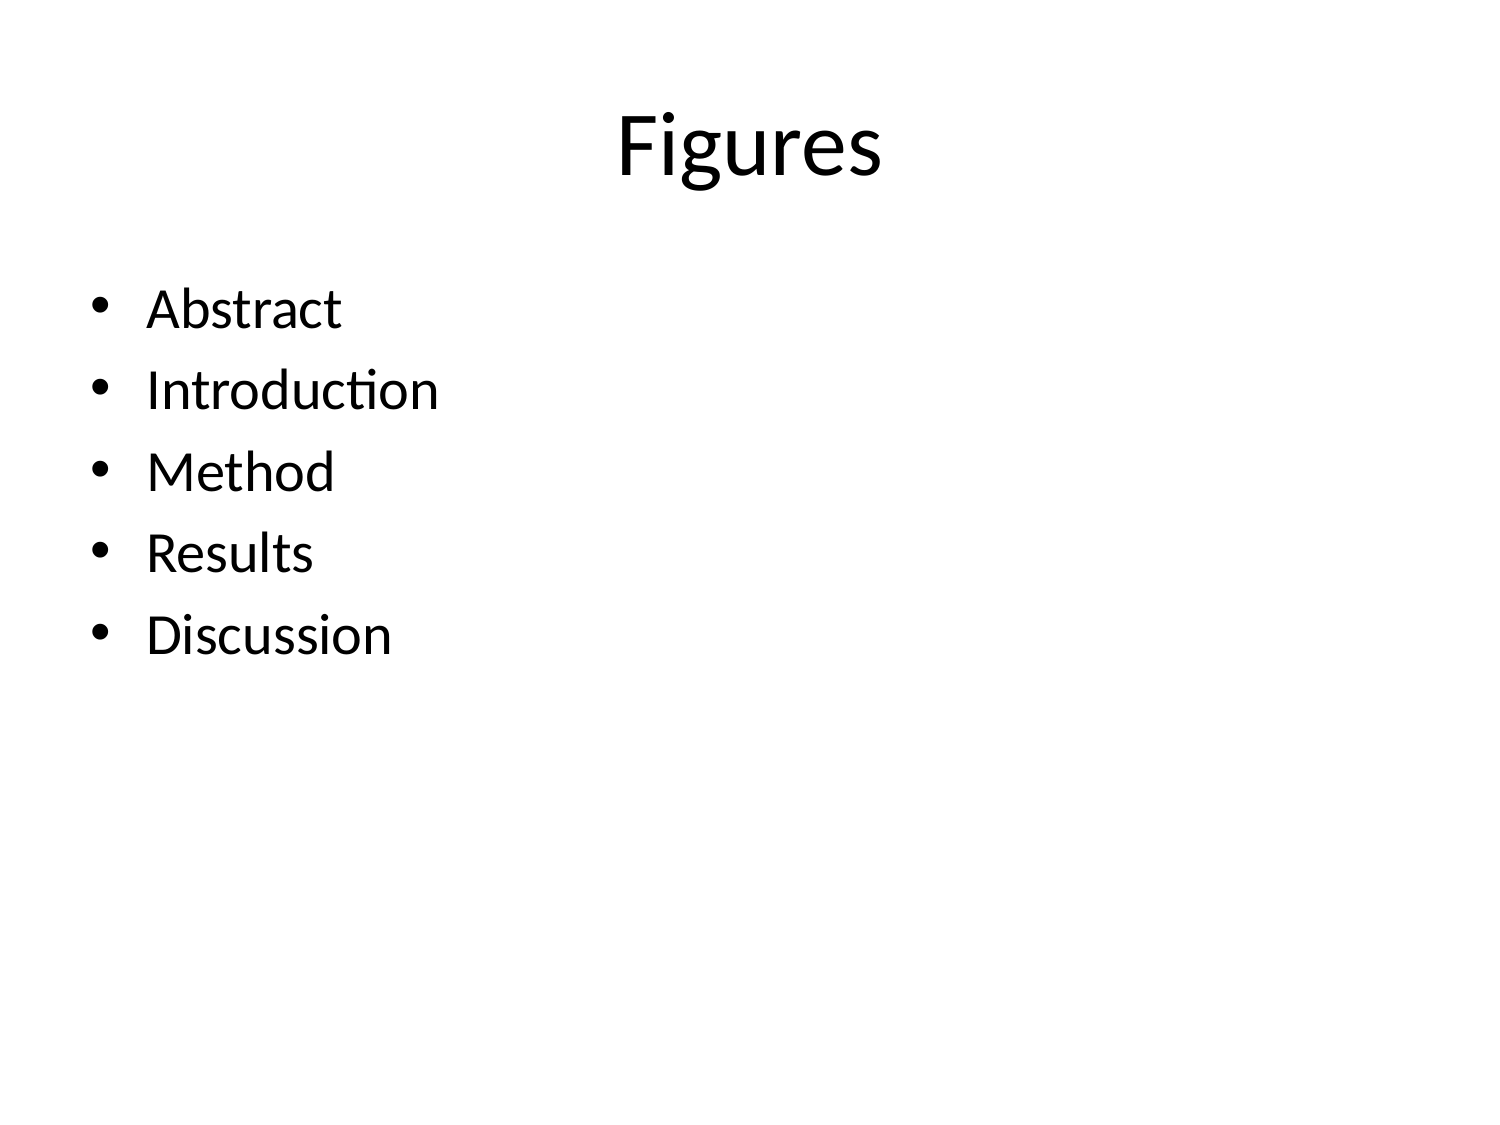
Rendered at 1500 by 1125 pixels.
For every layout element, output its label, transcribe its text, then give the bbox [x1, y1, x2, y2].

title Figures [75, 45, 1425, 233]
list Abstract Introduction Method Results Discussion [75, 262, 1425, 1005]
